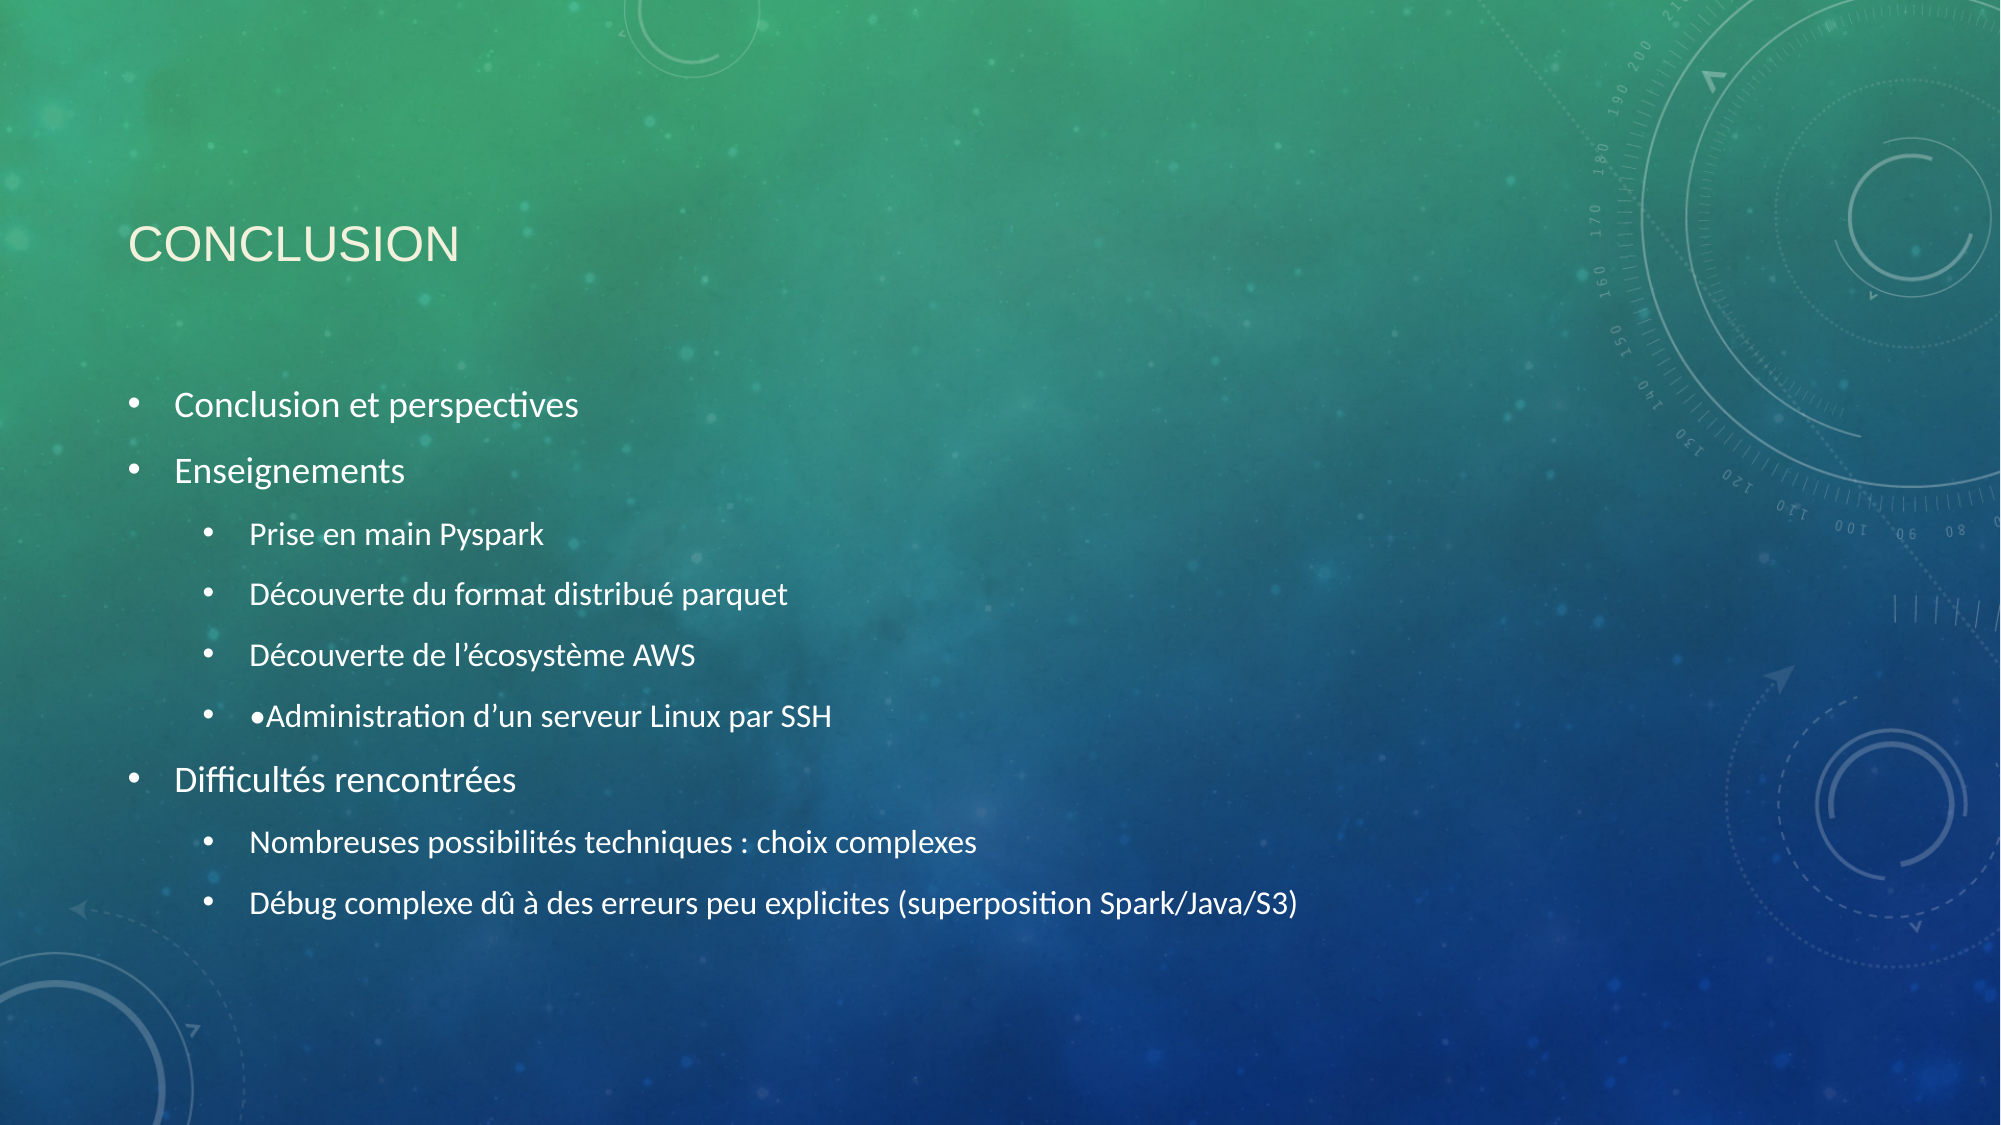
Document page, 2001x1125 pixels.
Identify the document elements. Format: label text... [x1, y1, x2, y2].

title CONCLUSION [112, 99, 1775, 339]
list Conclusion et perspectives Enseignements Prise en main Pyspark Découverte du format distribué parquet Découverte de l’écosystème AWS •Administration d’un serveur Linux par SSH Difficultés rencontrées Nombreuses possibilités techniques : choix complexes Débug complexe dû à des erreurs peu explicites (superposition Spark/Java/S3) [112, 351, 1775, 950]
picture [0, 0, 2001, 1125]
